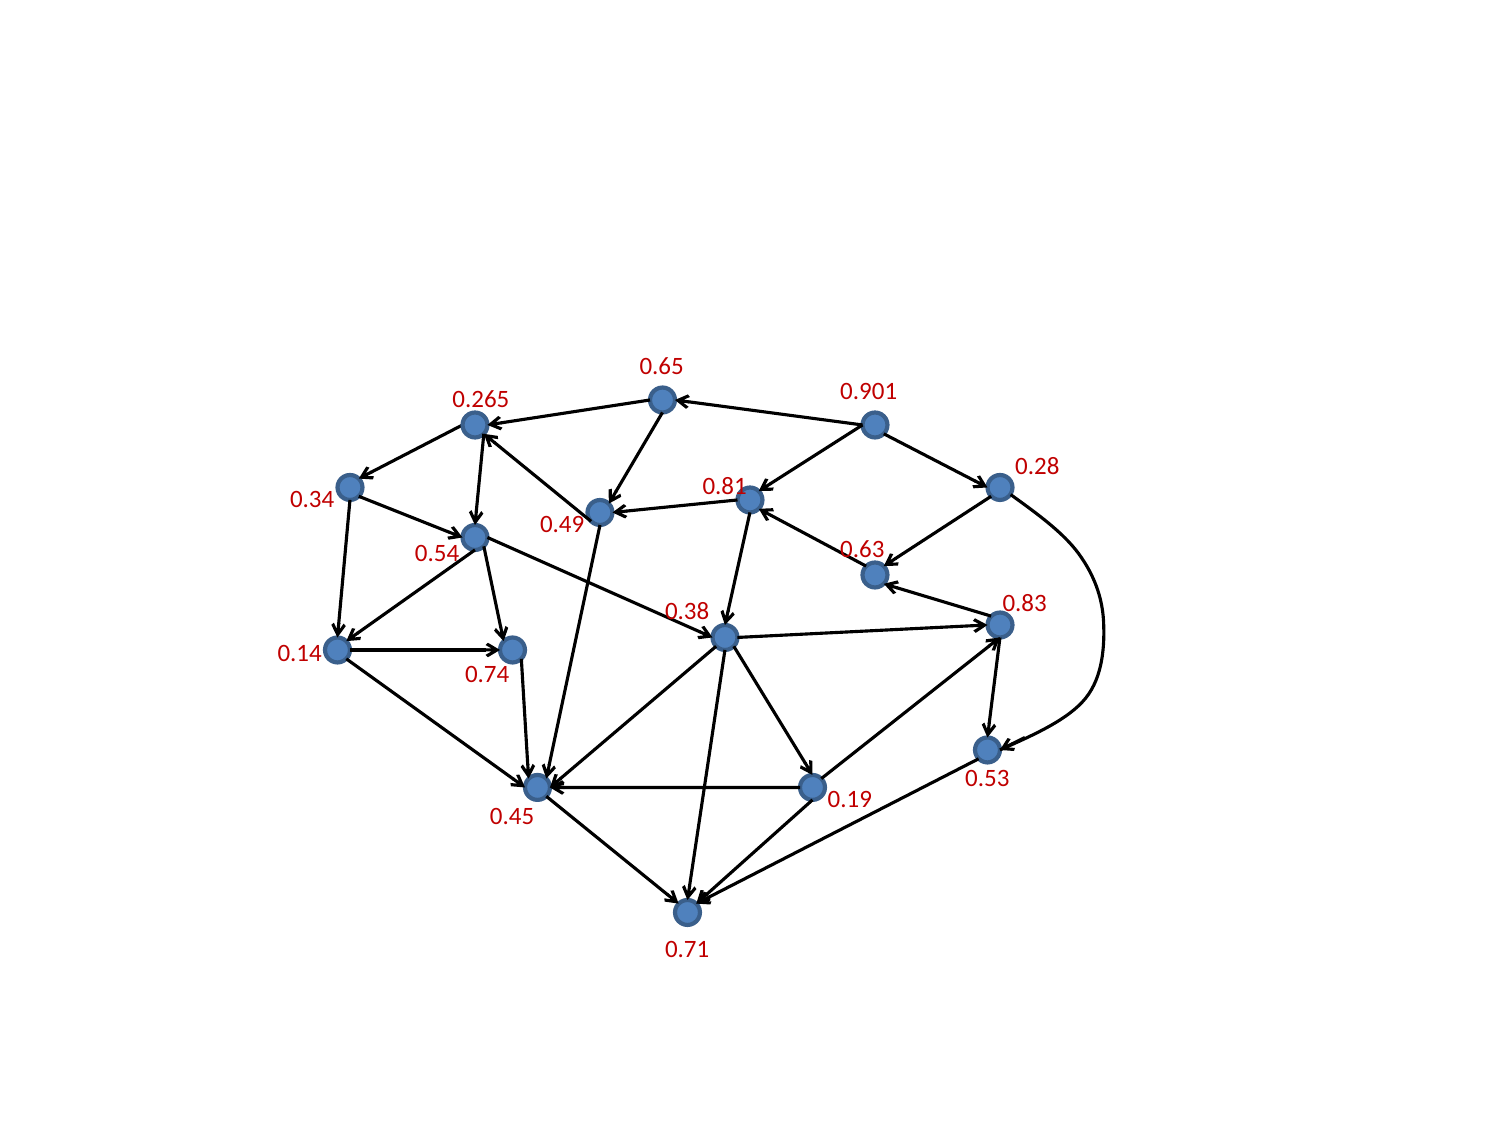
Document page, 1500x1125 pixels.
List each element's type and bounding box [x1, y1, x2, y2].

text_box [1080, 494, 1105, 751]
text_box [261, 341, 1076, 971]
